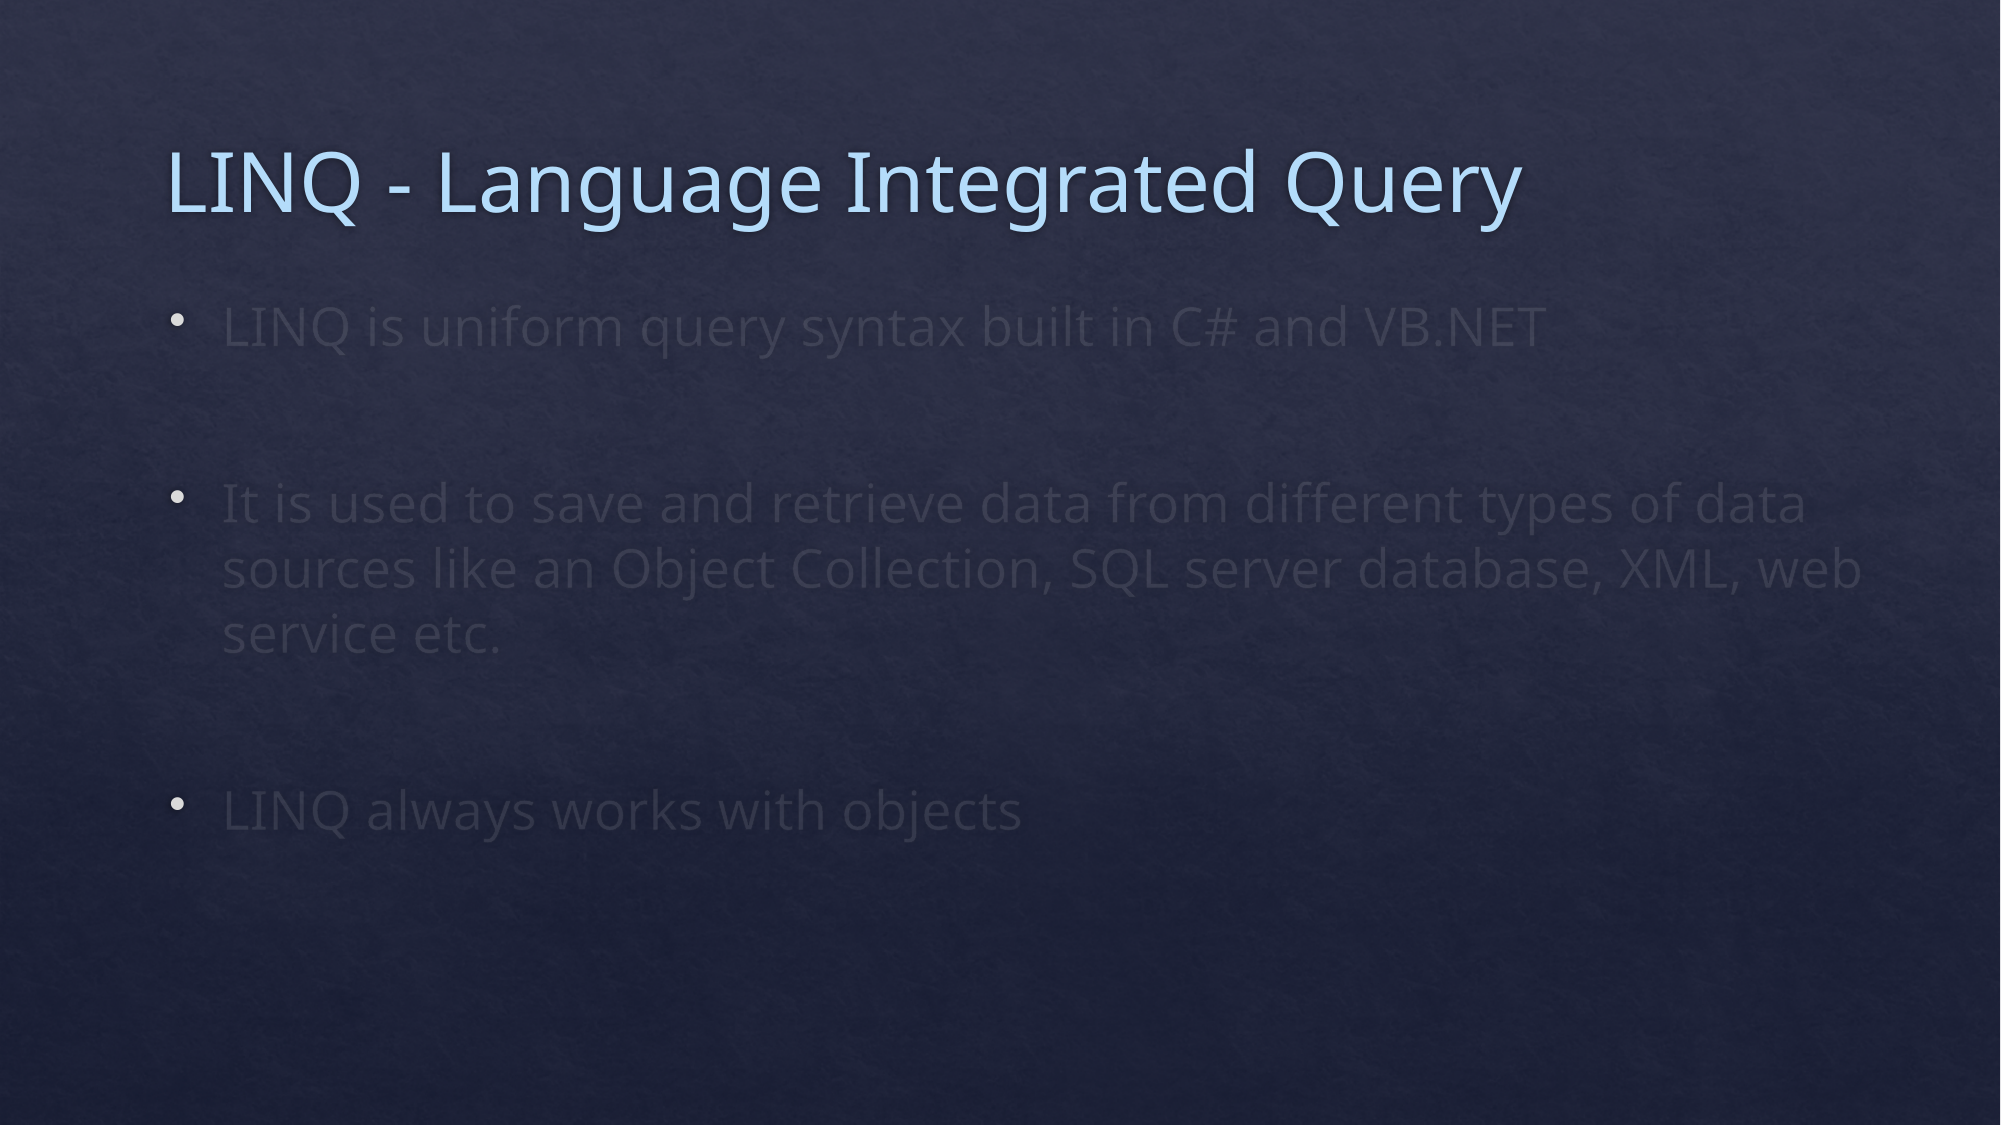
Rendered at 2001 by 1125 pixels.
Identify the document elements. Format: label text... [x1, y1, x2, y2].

list LINQ is uniform query syntax built in C# and VB.NET It is used to save and retrieve data from different types of data sources like an Object Collection, SQL server database, XML, web service etc. LINQ always works with objects [149, 284, 1883, 950]
title LINQ - Language Integrated Query [149, 99, 1849, 260]
